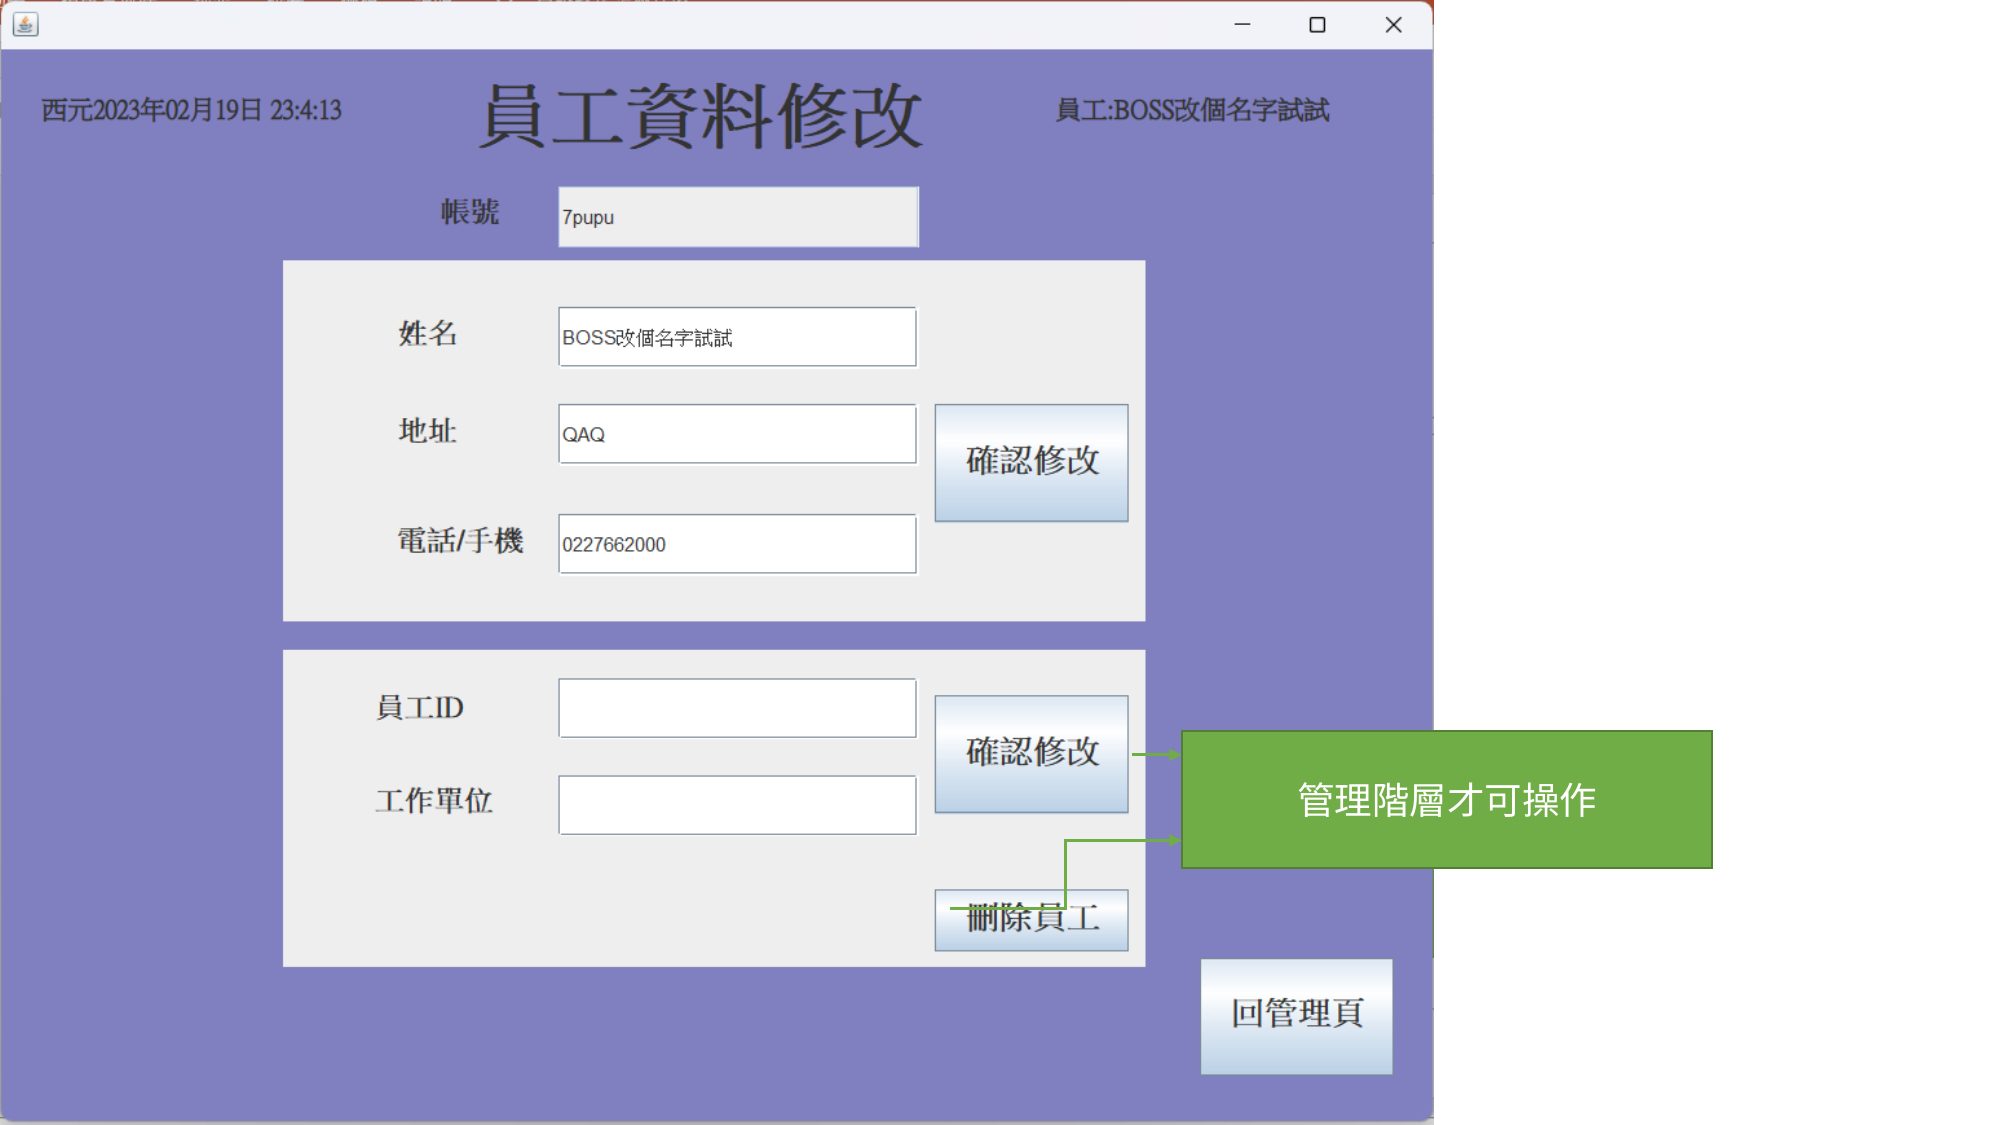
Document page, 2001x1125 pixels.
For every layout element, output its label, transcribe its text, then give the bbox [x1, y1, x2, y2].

text_box 管理階層才可操作 [1435, 730, 1713, 869]
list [0, 0, 1435, 1125]
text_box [949, 840, 1182, 909]
